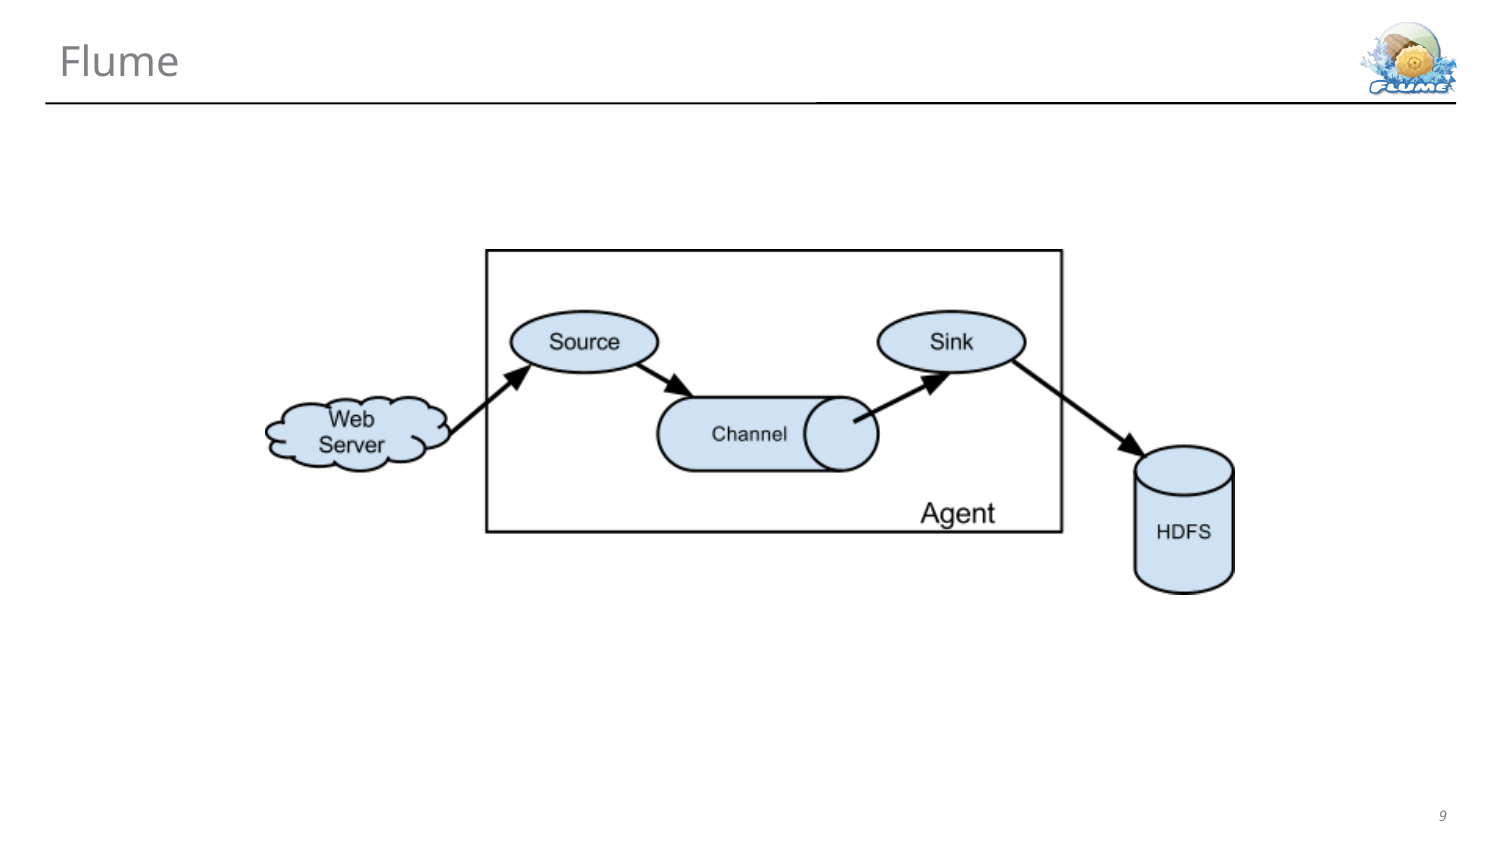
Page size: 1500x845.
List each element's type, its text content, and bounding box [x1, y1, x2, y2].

picture [1358, 9, 1457, 107]
title Flume [43, 34, 1353, 98]
slide_number ‹#› [1425, 801, 1457, 827]
picture [265, 249, 1235, 596]
